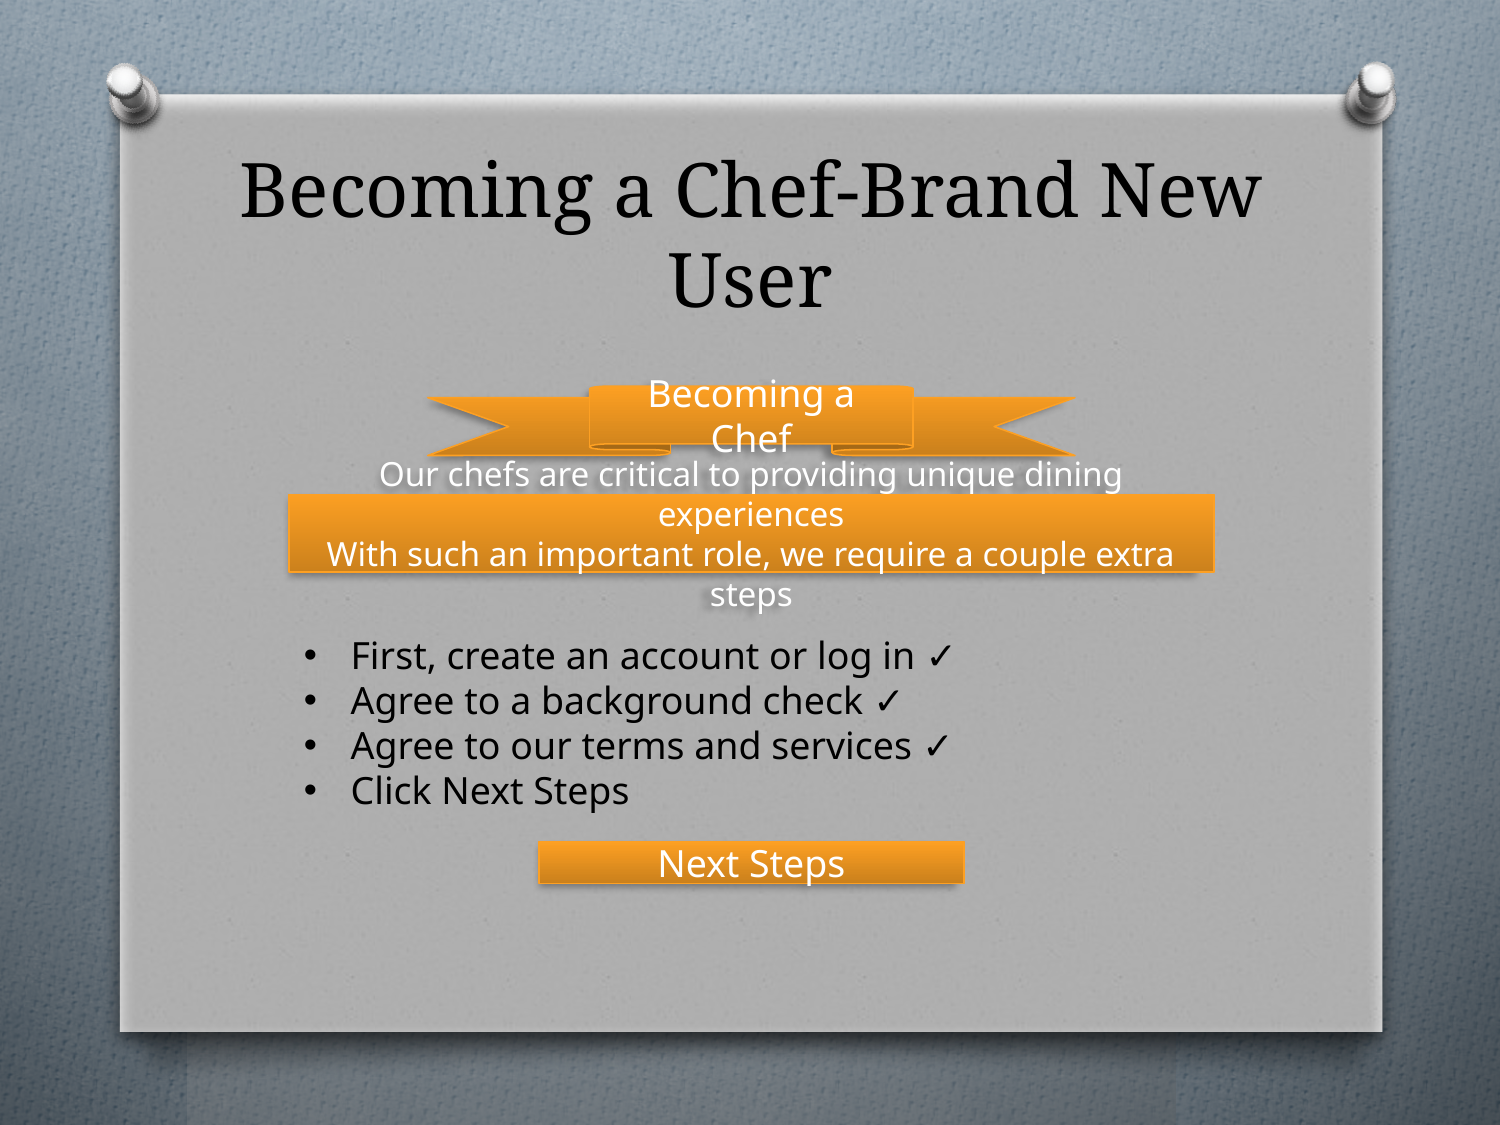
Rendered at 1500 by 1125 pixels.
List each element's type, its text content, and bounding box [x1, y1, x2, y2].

text_box Our chefs are critical to providing unique dining experiences With such an important role, we require a couple extra steps [288, 494, 1215, 573]
text_box Next Steps [538, 841, 965, 884]
picture [75, 29, 198, 153]
text_box First, create an account or log in ✓ Agree to a background check ✓ Agree to our terms and services ✓ Click Next Steps [288, 624, 1214, 820]
picture [1317, 35, 1439, 156]
title Becoming a Chef-Brand New User [179, 134, 1323, 332]
text_box Becoming a Chef [426, 385, 1076, 457]
